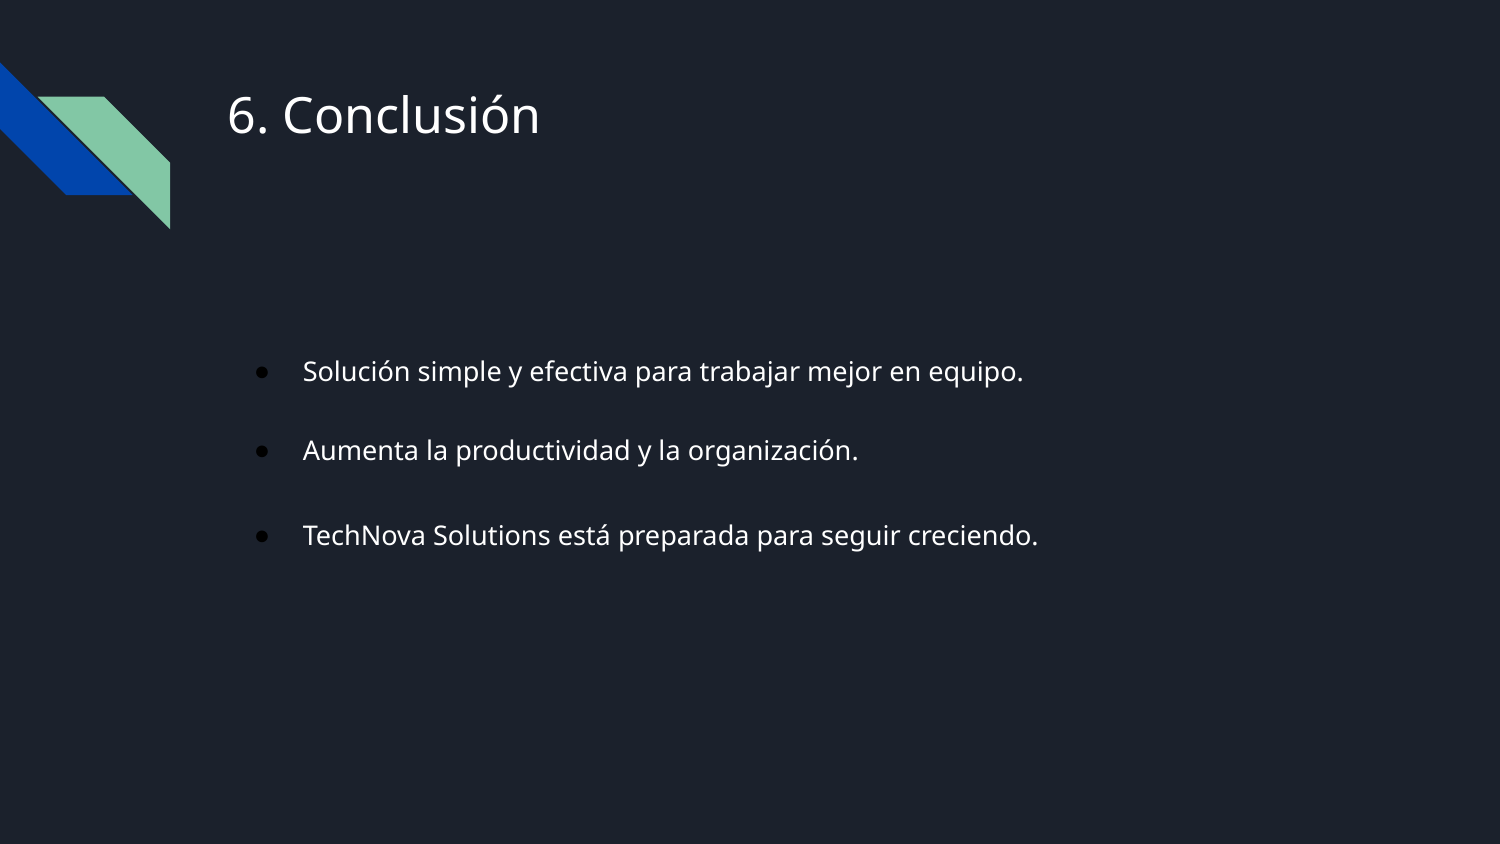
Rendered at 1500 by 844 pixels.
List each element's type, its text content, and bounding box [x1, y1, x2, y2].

title 6. Conclusión [212, 64, 1368, 215]
list Solución simple y efectiva para trabajar mejor en equipo. Aumenta la productividad y la organización. TechNova Solutions está preparada para seguir creciendo. [212, 332, 1368, 665]
